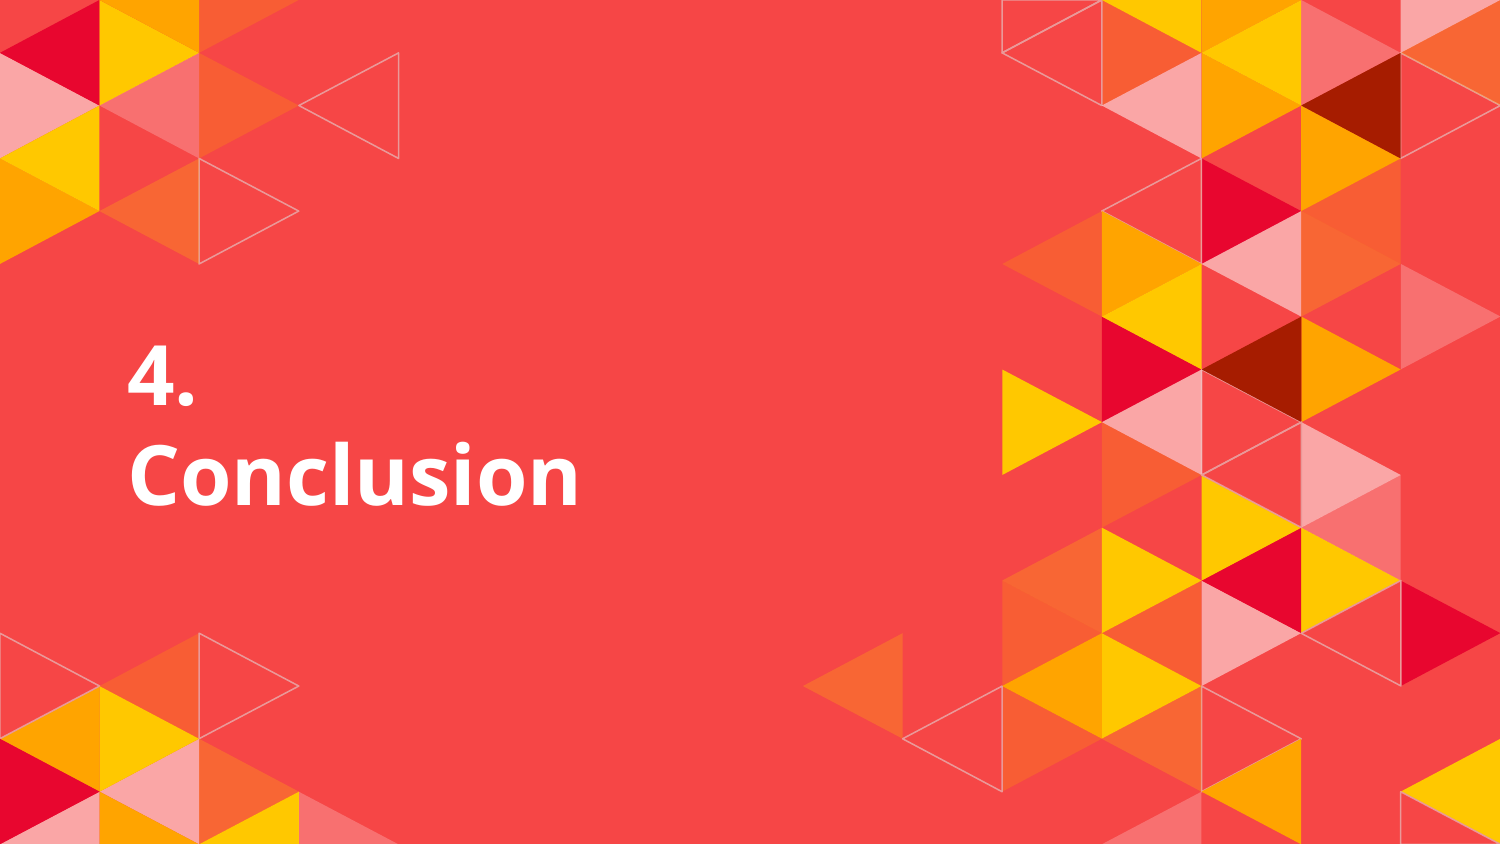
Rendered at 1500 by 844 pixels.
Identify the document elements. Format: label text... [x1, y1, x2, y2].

title 4. Conclusion [112, 326, 995, 517]
